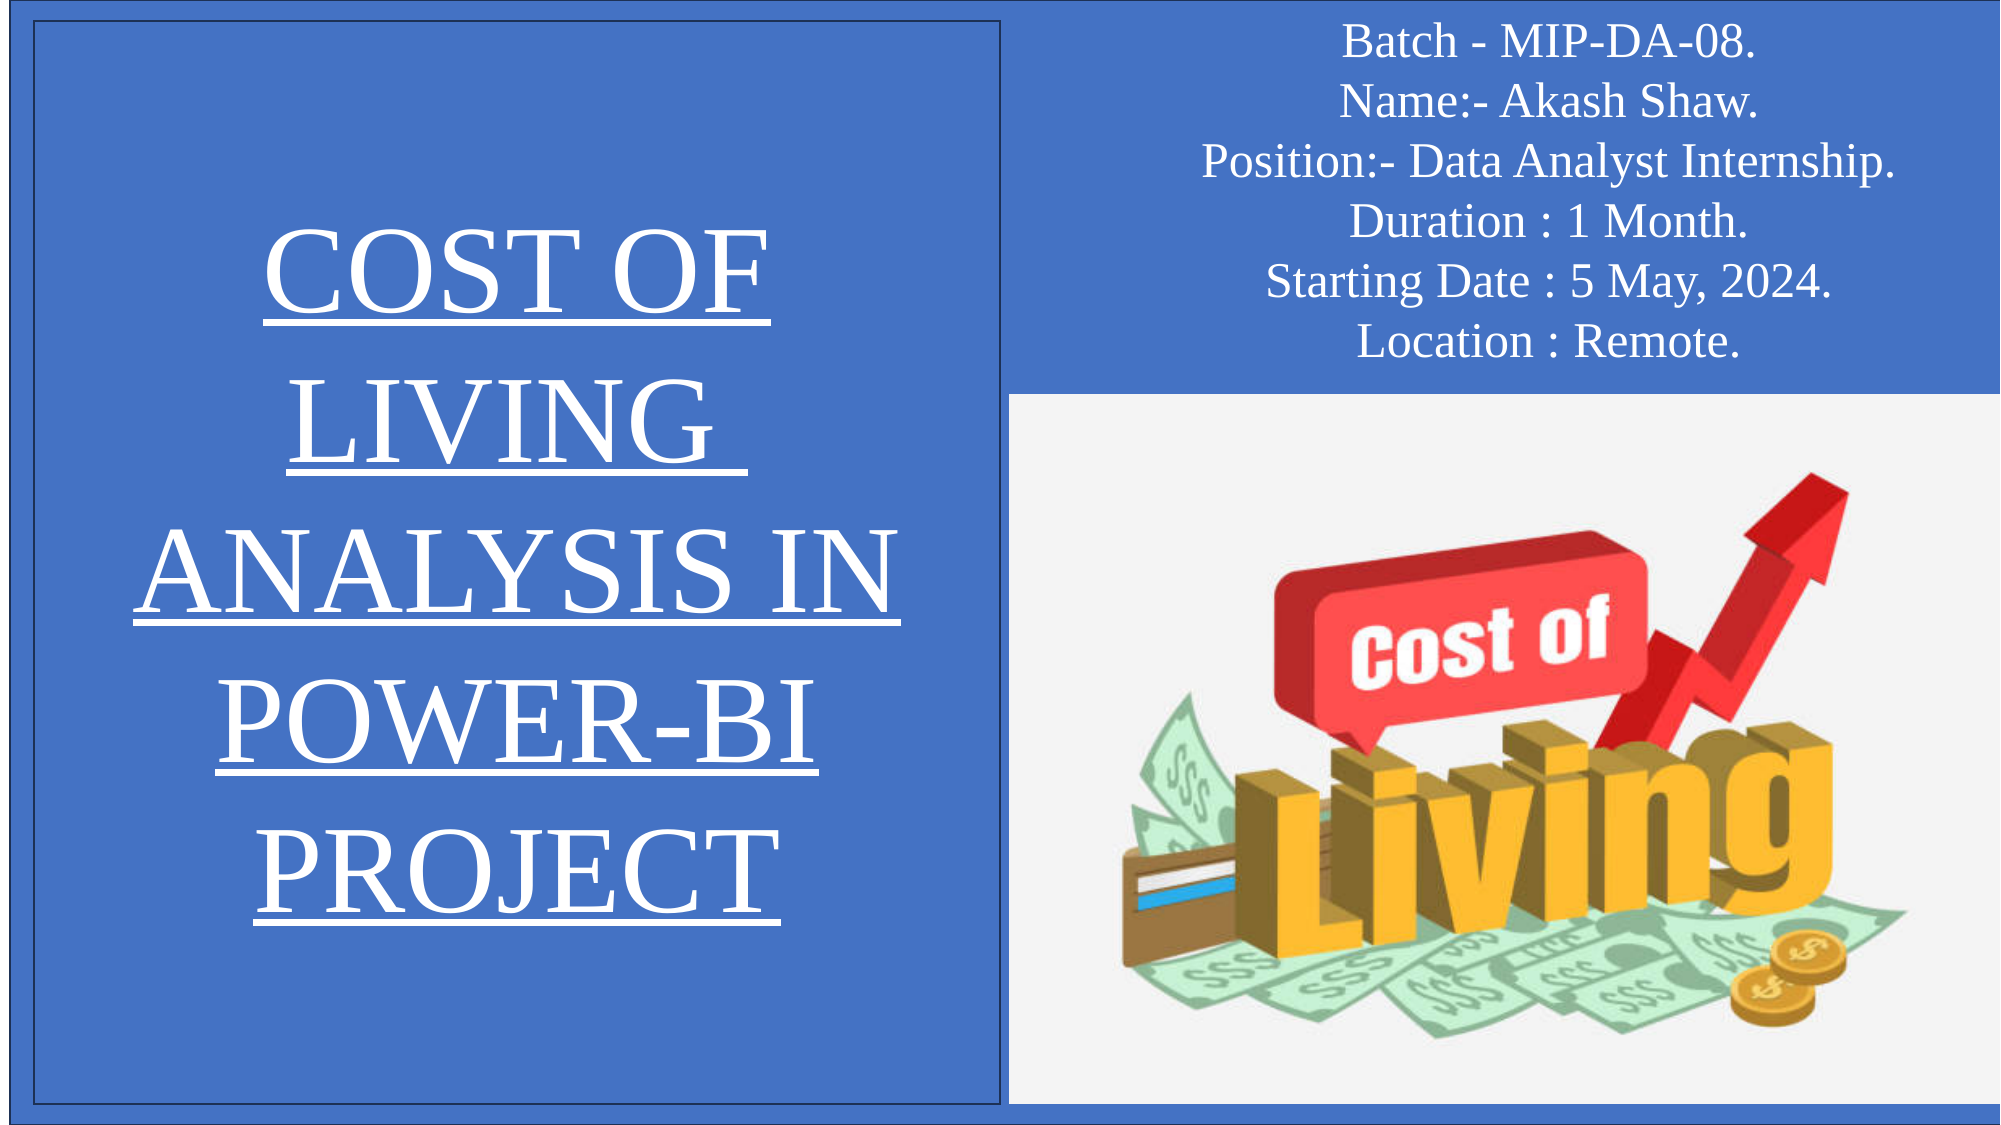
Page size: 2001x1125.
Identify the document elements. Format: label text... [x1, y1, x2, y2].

text_box Batch - MIP-DA-08. Name:- Akash Shaw. Position:- Data Analyst Internship. Duration : 1 Month. Starting Date : 5 May, 2024. Location : Remote. [1085, 0, 2000, 375]
text_box COST OF LIVING ANALYSIS IN POWER-BI PROJECT [33, 20, 1001, 1105]
text_box [9, 0, 2000, 1125]
picture [1009, 394, 2000, 1104]
